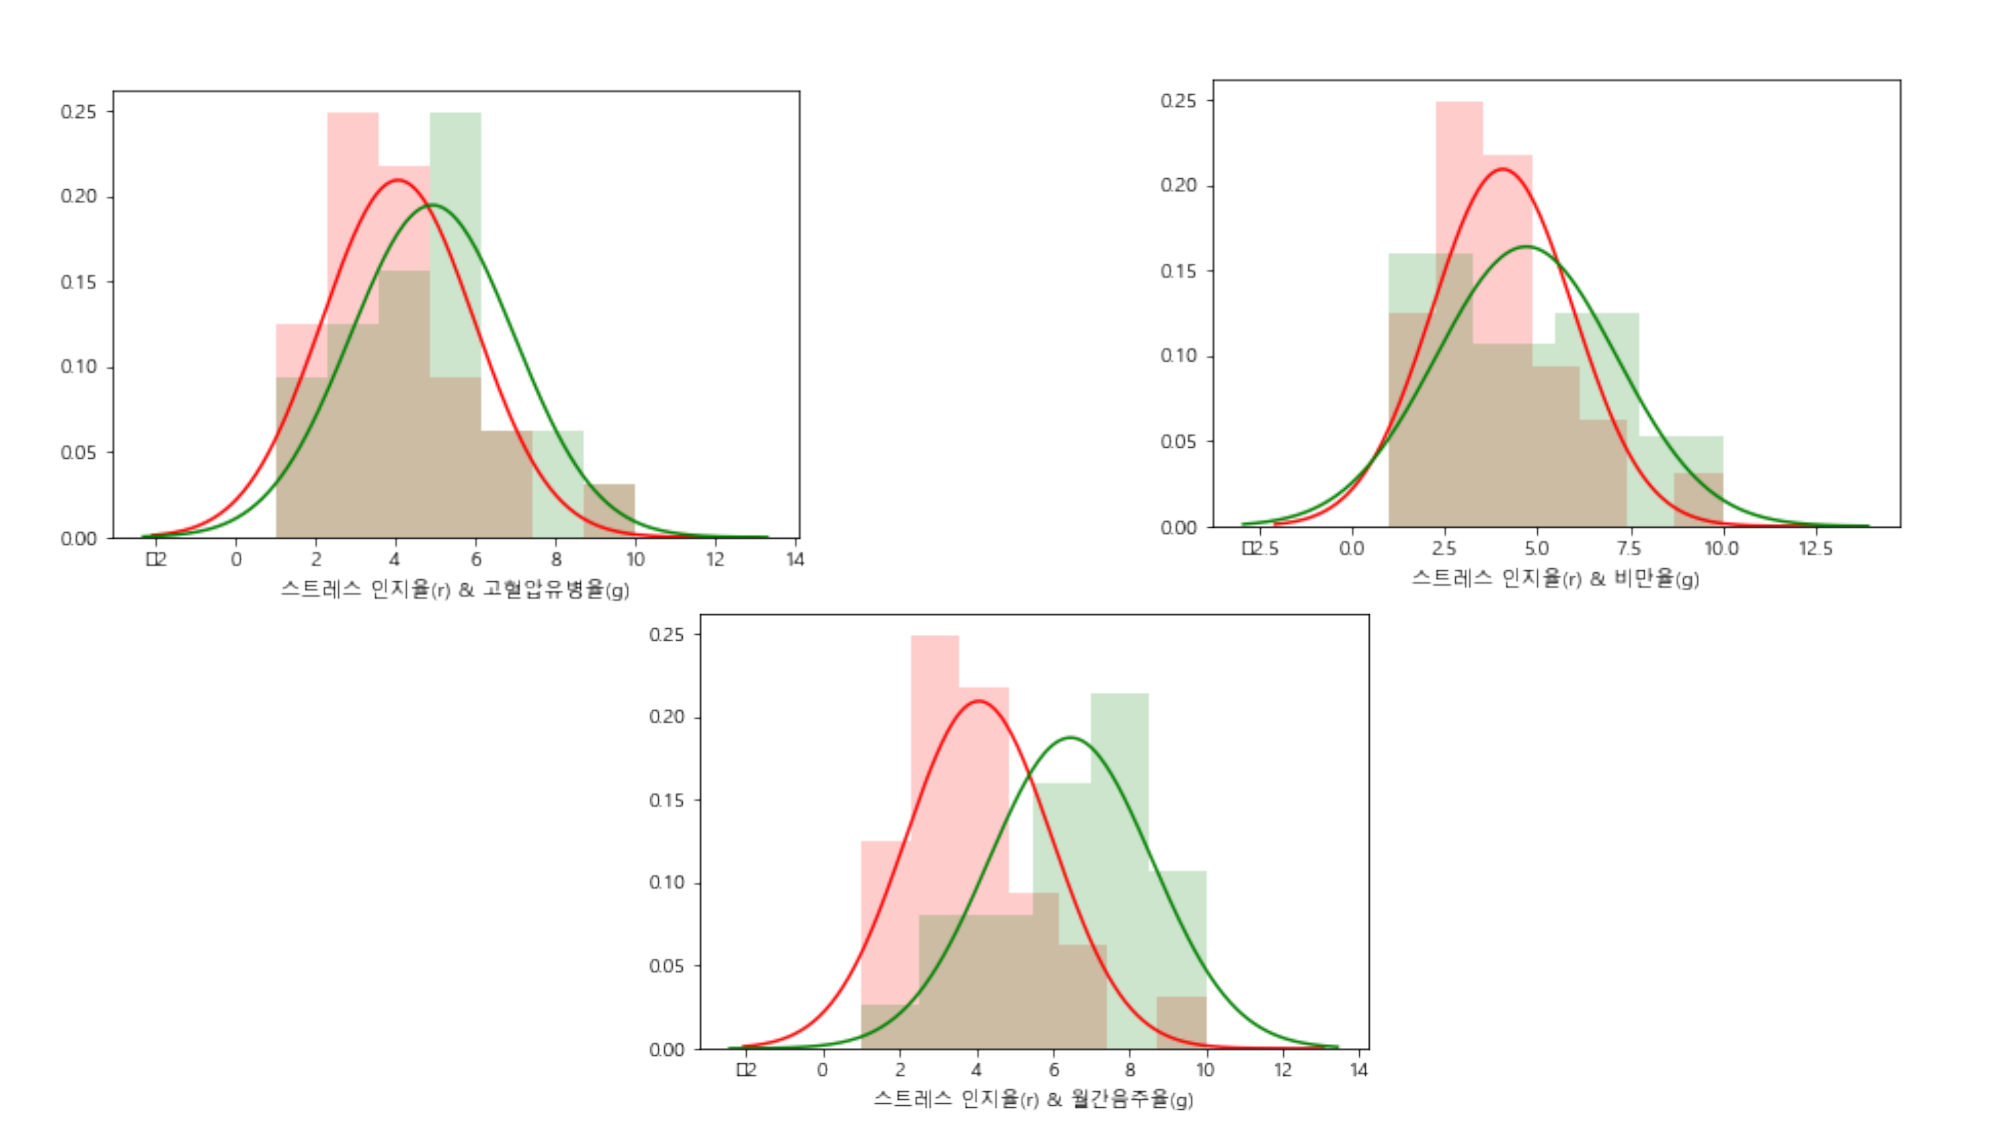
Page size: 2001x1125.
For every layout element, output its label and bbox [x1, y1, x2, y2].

picture [45, 59, 1921, 1125]
